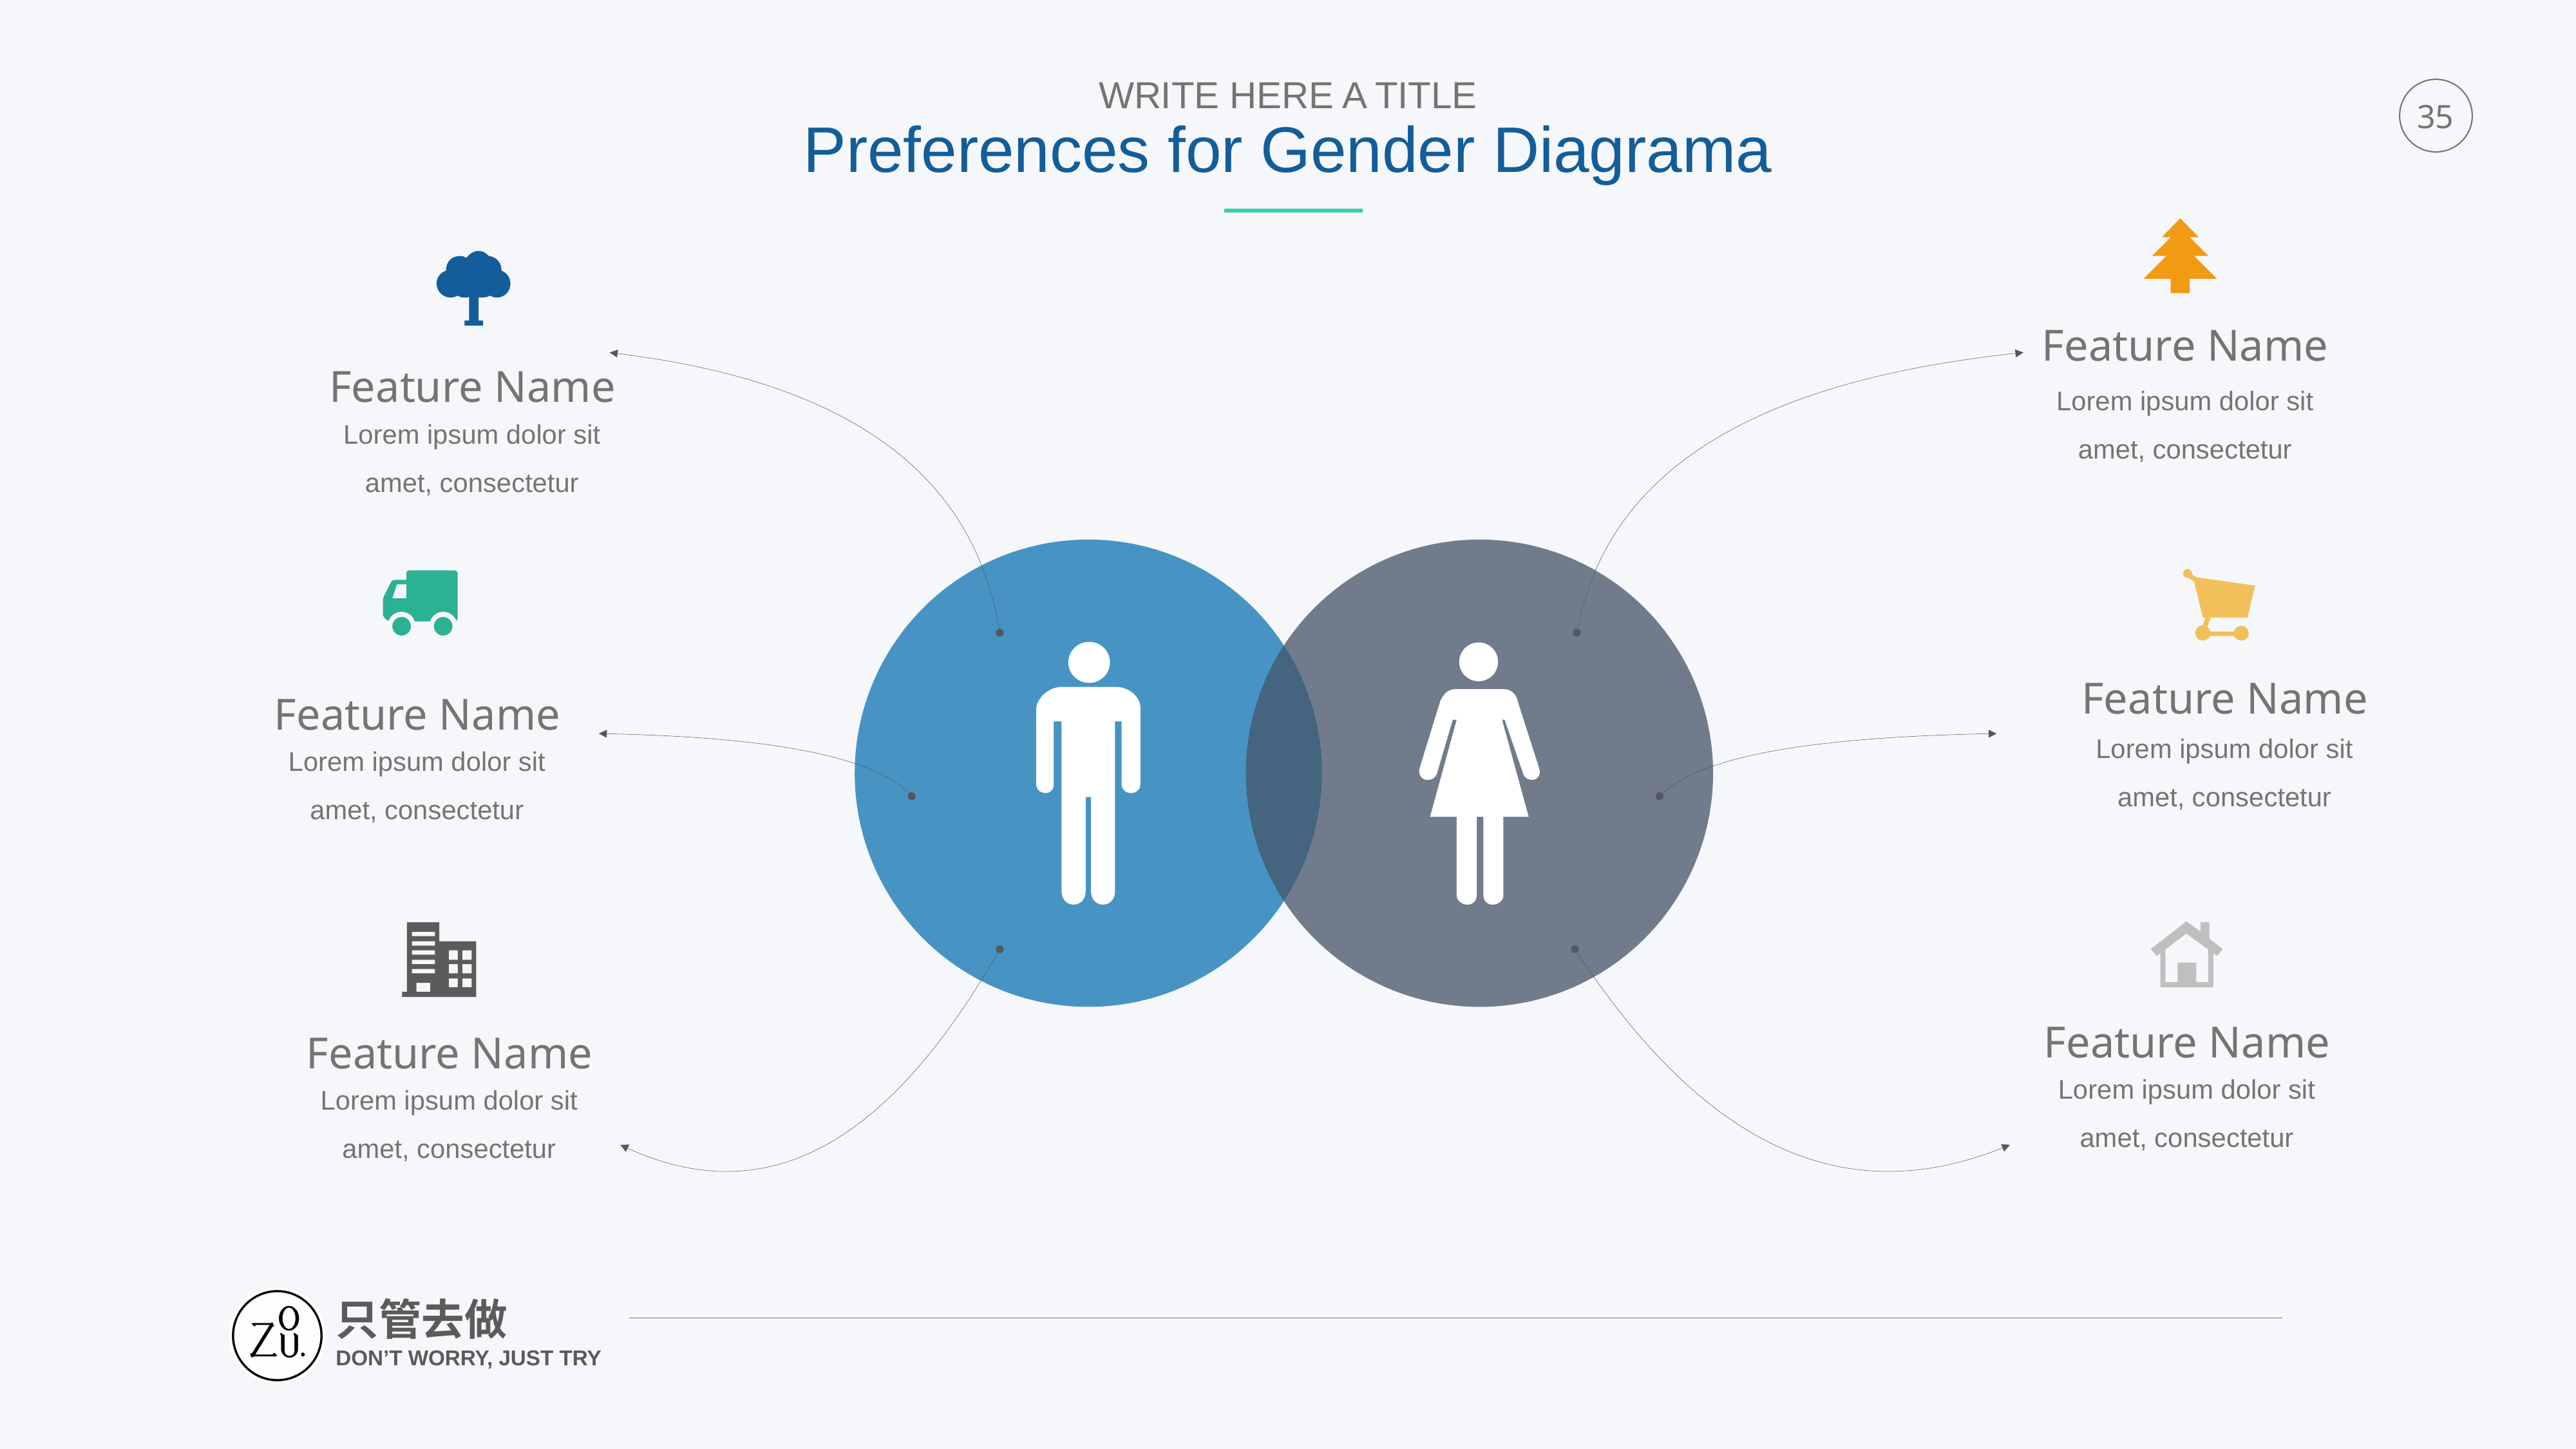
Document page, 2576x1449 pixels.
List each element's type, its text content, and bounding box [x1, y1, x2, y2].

text_box Lorem ipsum dolor sit amet, consectetur [2063, 705, 2386, 822]
text_box Feature Name [296, 1016, 603, 1087]
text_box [383, 570, 458, 636]
text_box Feature Name [2072, 661, 2378, 732]
text_box [402, 922, 477, 998]
text_box [855, 539, 1284, 1007]
text_box WRITE HERE A TITLE Preferences for Gender Diagrama [799, 71, 1777, 191]
text_box Feature Name [319, 350, 625, 421]
text_box Lorem ipsum dolor sit amet, consectetur [310, 391, 634, 507]
text_box Lorem ipsum dolor sit amet, consectetur [2025, 1046, 2349, 1162]
text_box [1571, 945, 2011, 1172]
text_box [1573, 349, 2023, 637]
text_box Lorem ipsum dolor sit amet, consectetur [287, 1057, 611, 1173]
text_box Lorem ipsum dolor sit amet, consectetur [2023, 358, 2347, 475]
text_box Lorem ipsum dolor sit amet, consectetur [255, 719, 579, 835]
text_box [1419, 642, 1540, 905]
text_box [1036, 641, 1141, 905]
text_box [436, 251, 511, 326]
text_box [1245, 539, 1713, 1007]
text_box [1656, 730, 1997, 800]
text_box [2183, 569, 2255, 641]
text_box Feature Name [2032, 308, 2338, 358]
text_box [620, 945, 1004, 1172]
text_box [625, 354, 1004, 637]
text_box Feature Name [2034, 1005, 2340, 1076]
slide_number 35 [2407, 86, 2465, 146]
text_box [598, 730, 916, 800]
text_box Feature Name [264, 677, 571, 748]
text_box [2150, 921, 2223, 988]
picture [229, 1287, 325, 1384]
text_box [2143, 218, 2217, 294]
